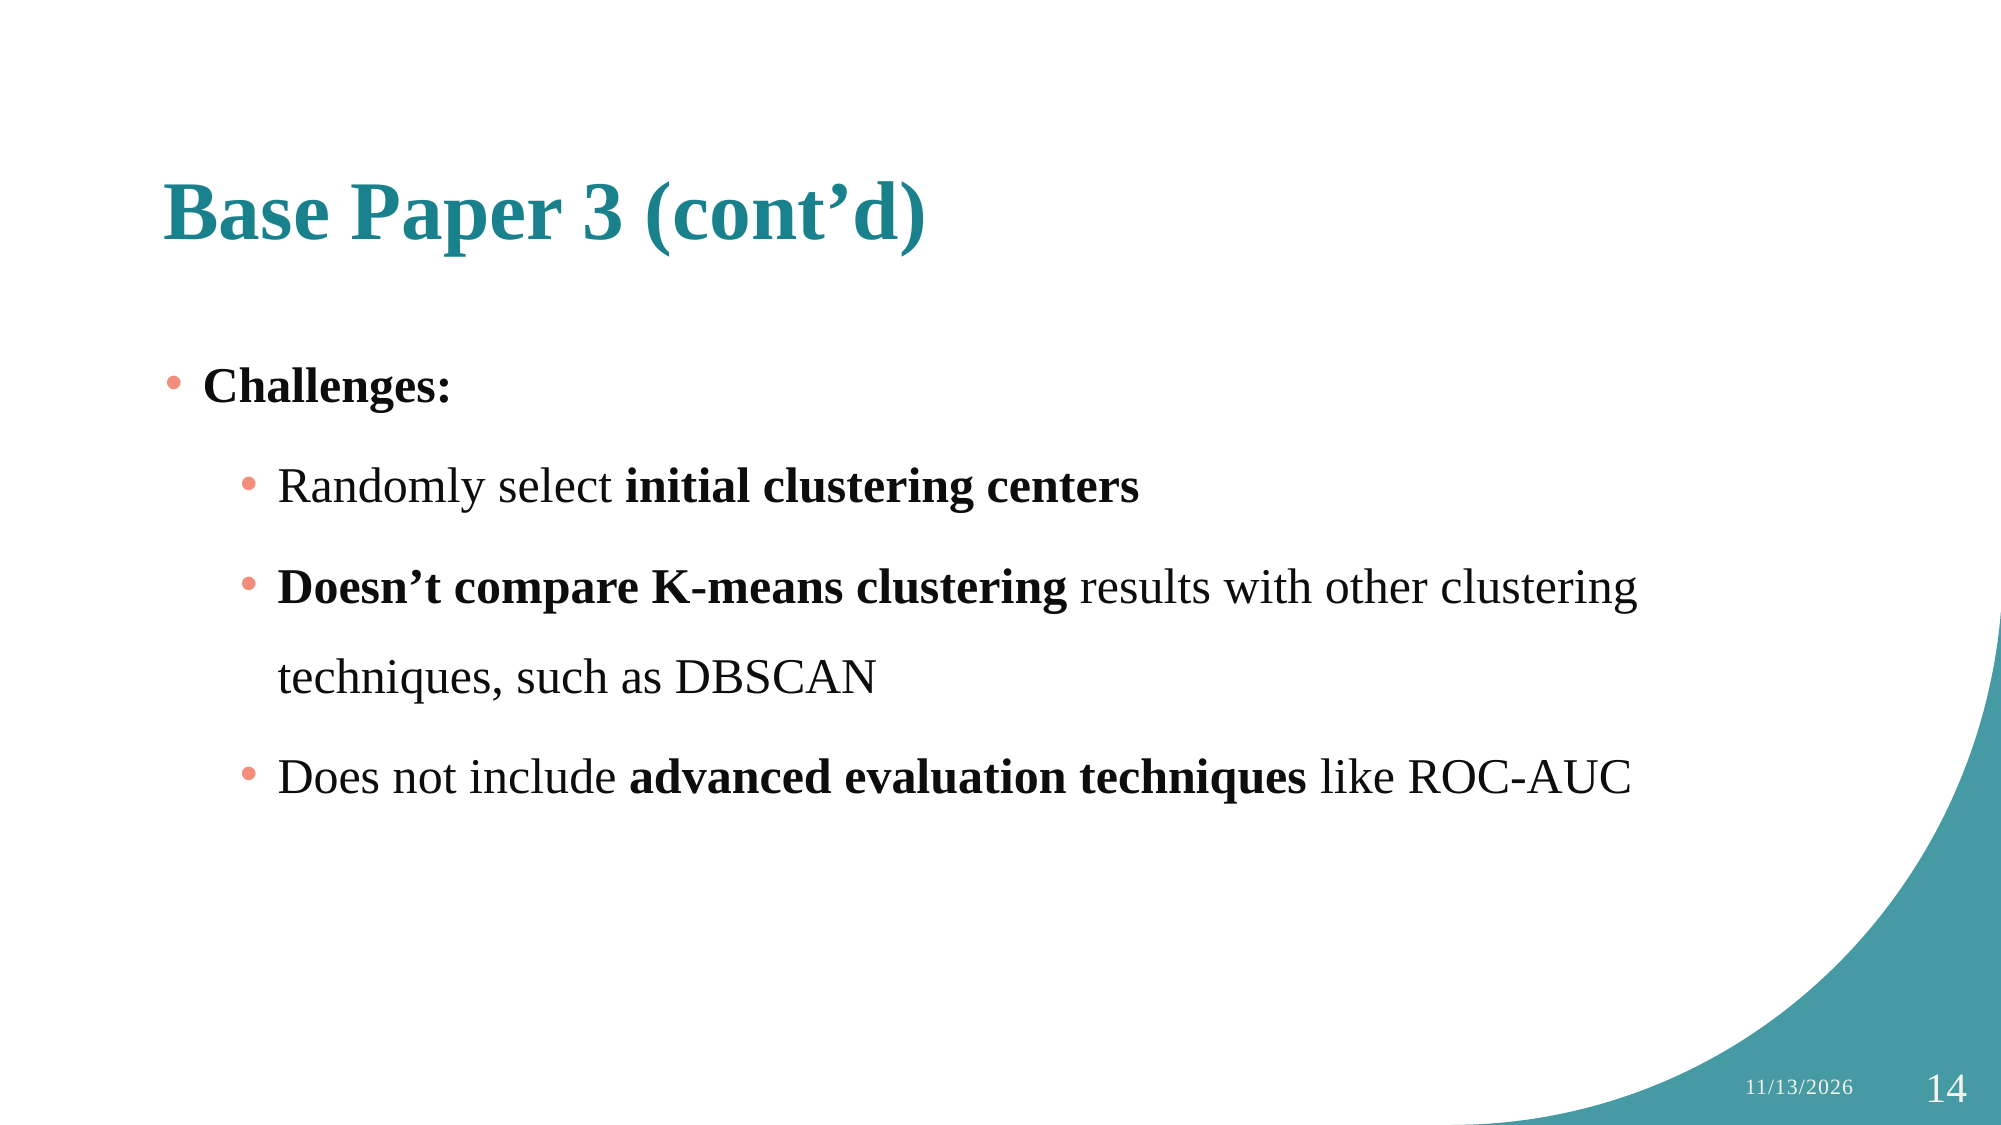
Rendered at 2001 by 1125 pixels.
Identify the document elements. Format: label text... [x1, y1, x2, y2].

list Challenges: Randomly select initial clustering centers Doesn’t compare K-means clustering results with other clustering techniques, such as DBSCAN Does not include advanced evaluation techniques like ROC-AUC [150, 314, 1777, 992]
slide_number 14 [1869, 1055, 1983, 1116]
slide_number 15-Jan-25 [1529, 1055, 1869, 1116]
title Base Paper 3 (cont’d) [148, 96, 1775, 315]
